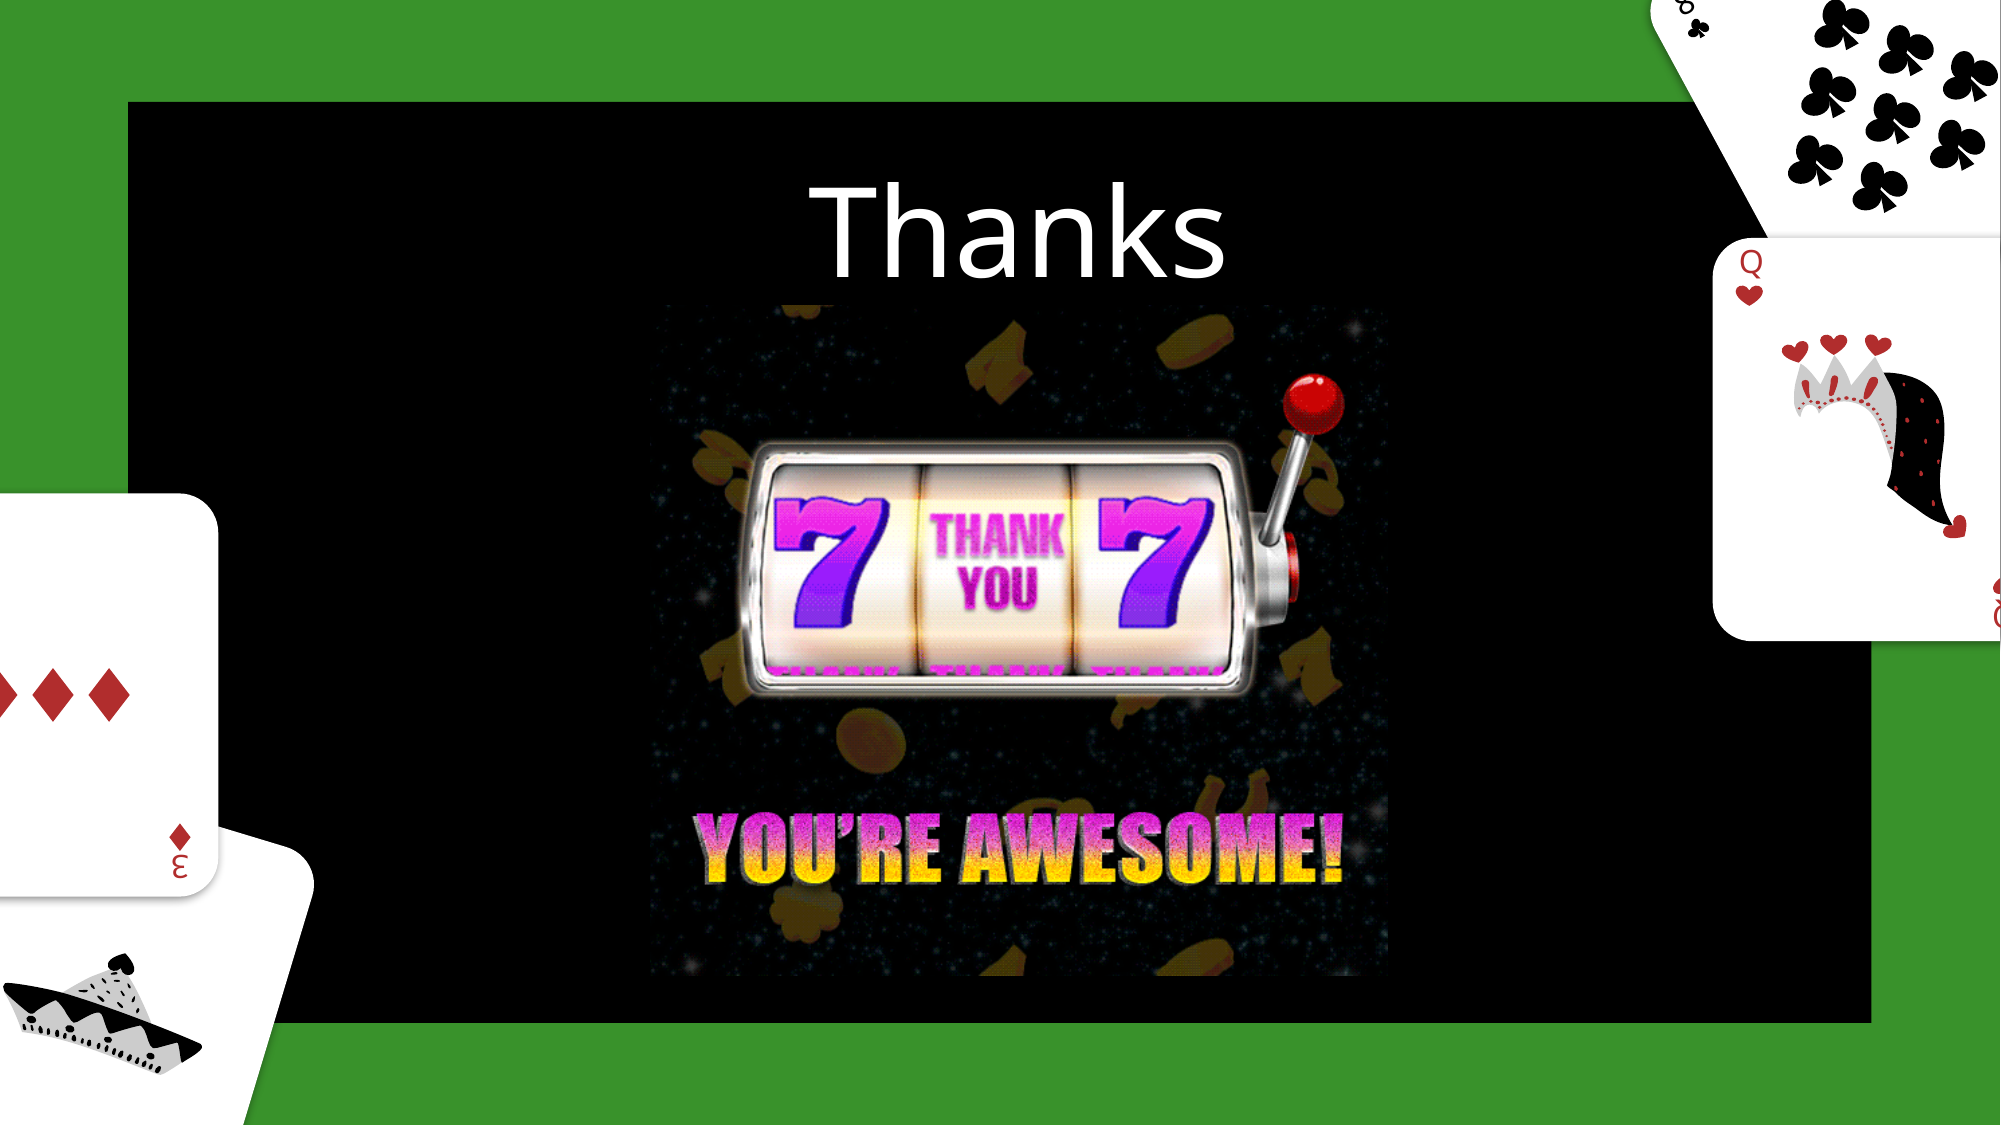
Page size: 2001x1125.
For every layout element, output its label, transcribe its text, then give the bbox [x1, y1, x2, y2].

text_box Thanks [304, 137, 1734, 279]
picture [453, 305, 1572, 976]
